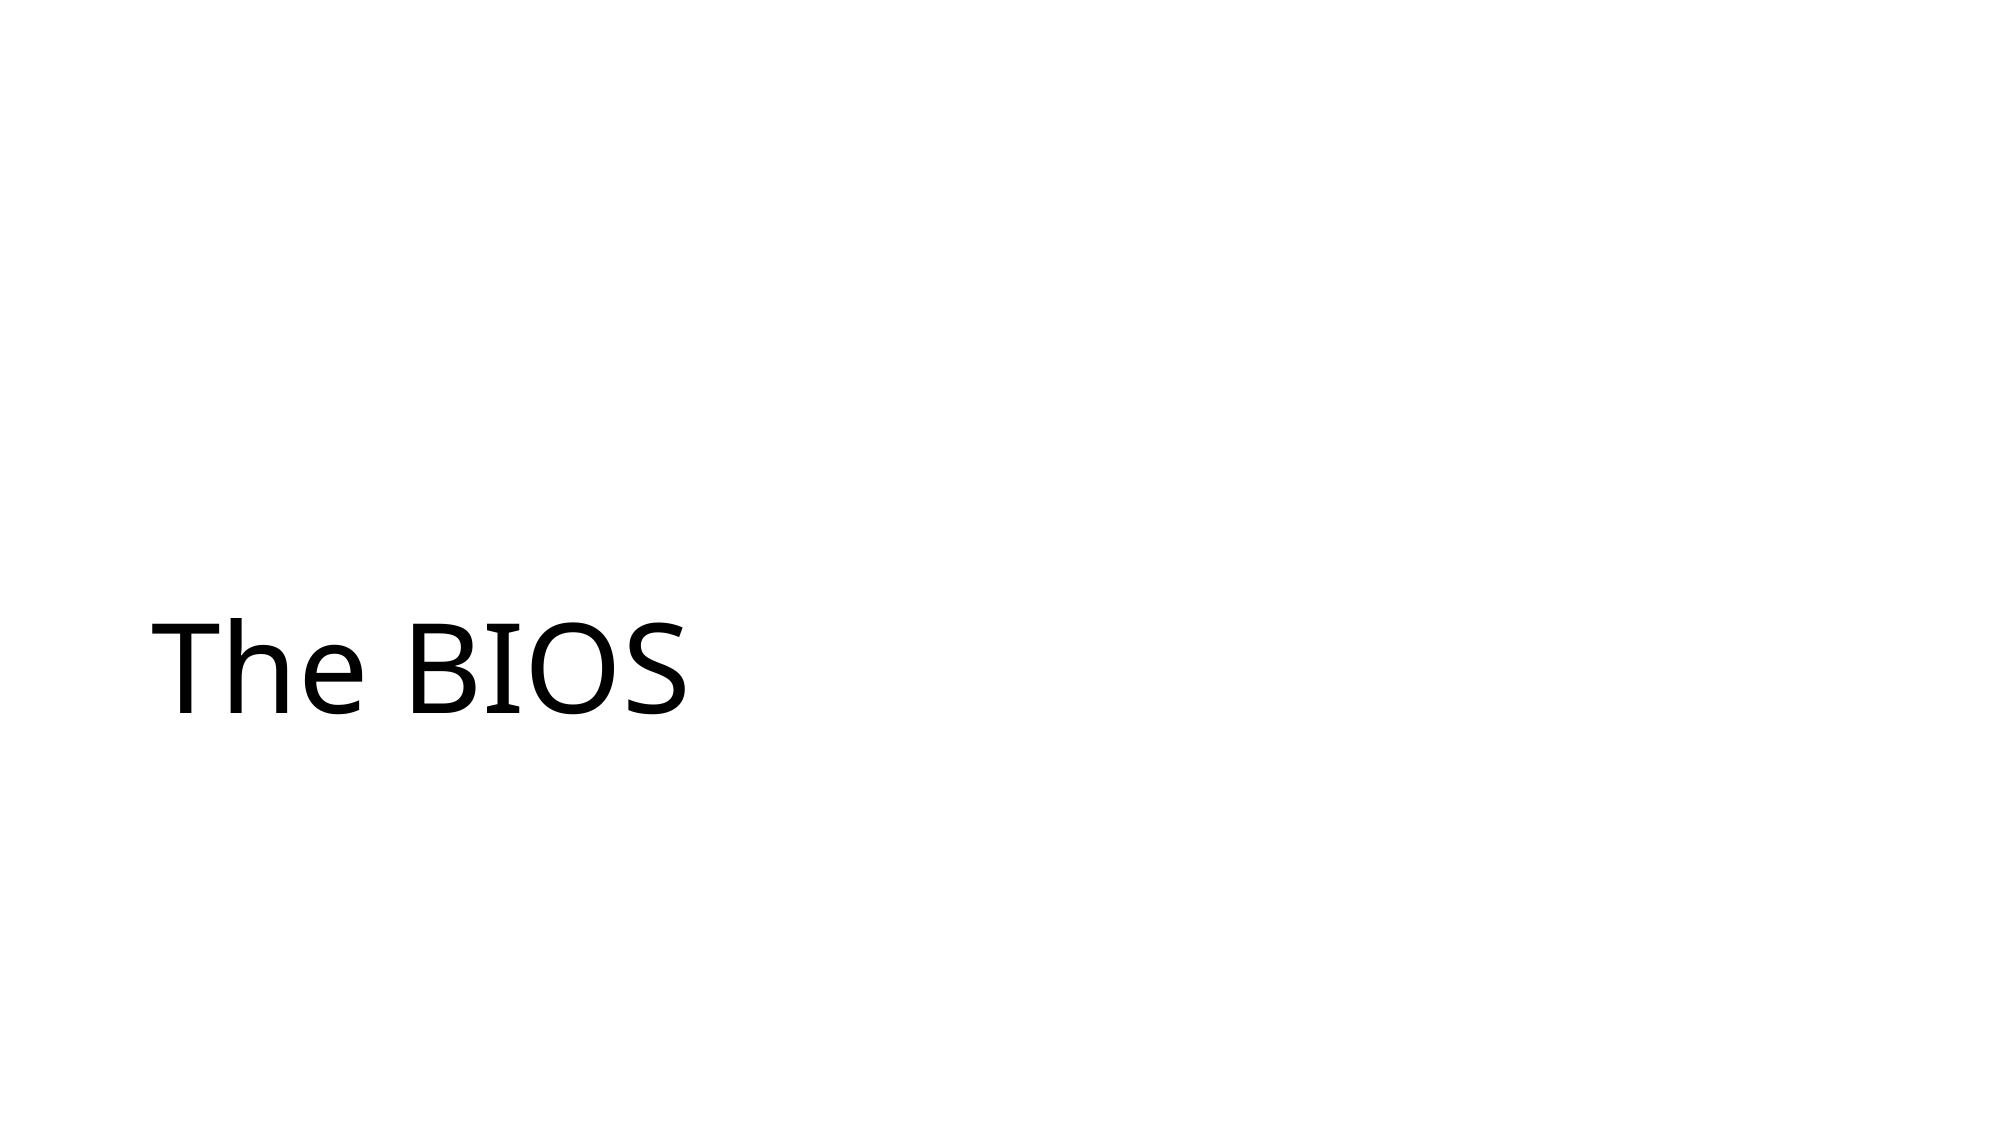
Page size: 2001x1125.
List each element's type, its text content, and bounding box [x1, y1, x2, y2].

title The BIOS [136, 280, 1862, 749]
